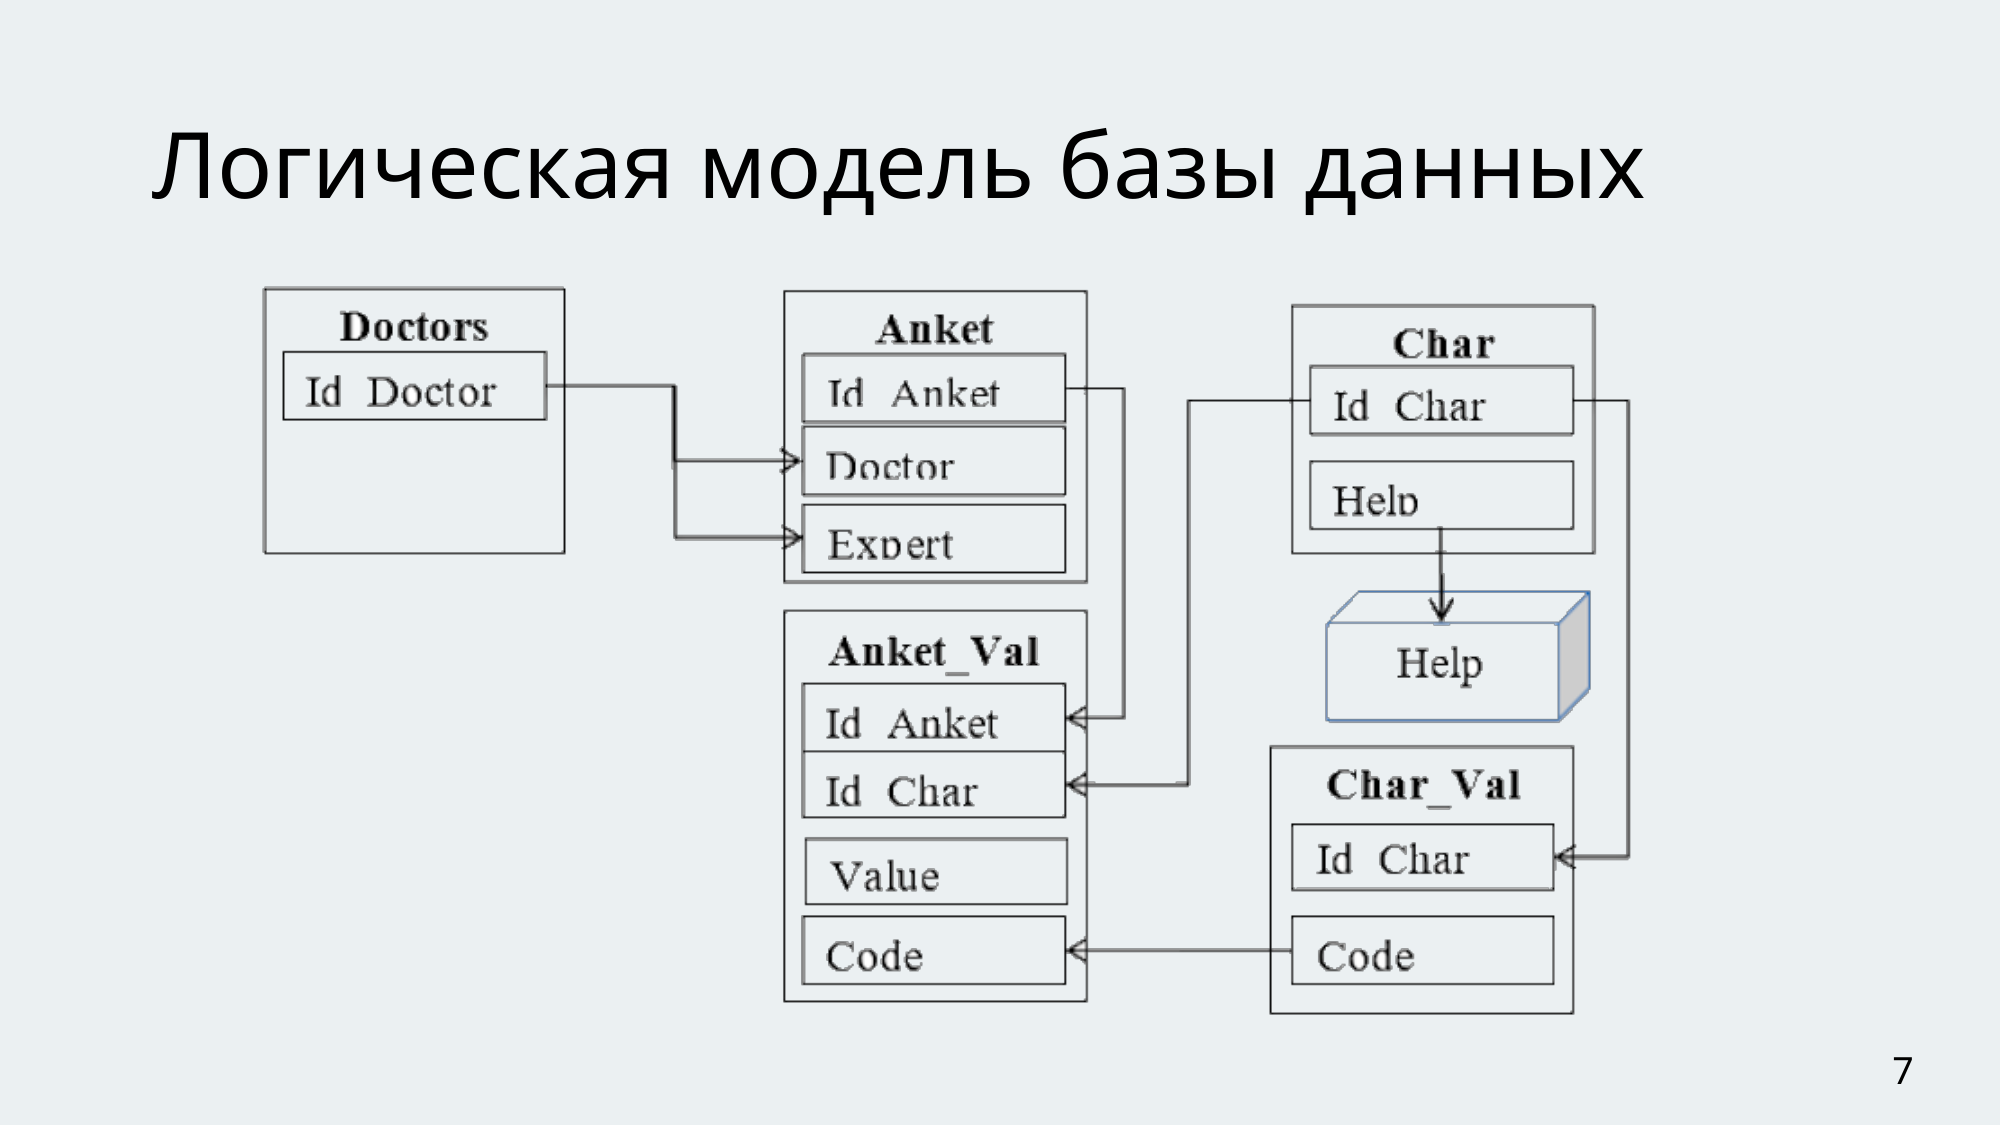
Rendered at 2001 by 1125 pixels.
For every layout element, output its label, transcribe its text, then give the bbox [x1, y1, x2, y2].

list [238, 242, 1680, 1125]
title Логическая модель базы данных [137, 59, 1863, 278]
text_box 7 [1877, 1039, 1973, 1100]
